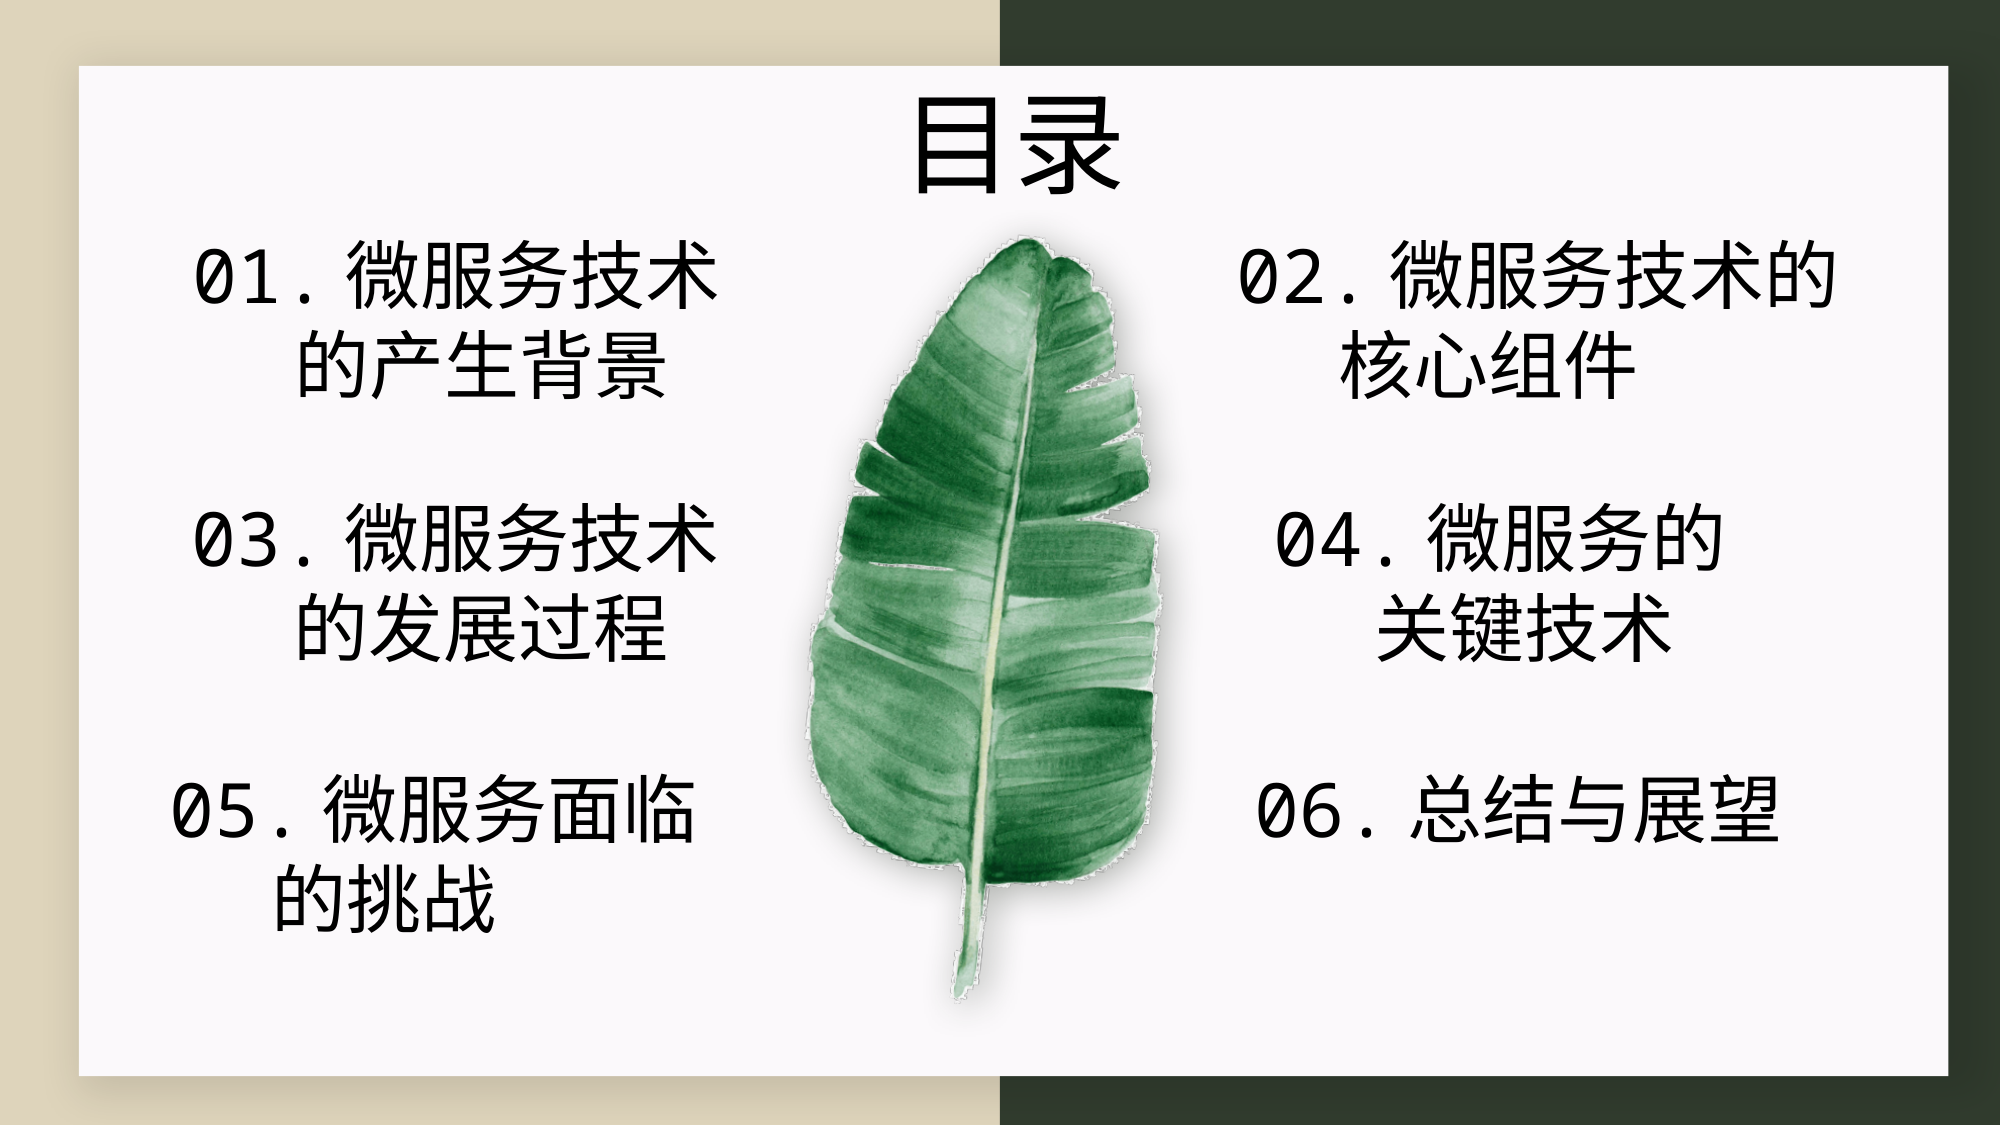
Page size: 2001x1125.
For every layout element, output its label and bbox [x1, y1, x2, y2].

text_box [78, 65, 1949, 1125]
text_box [999, 0, 2000, 1125]
